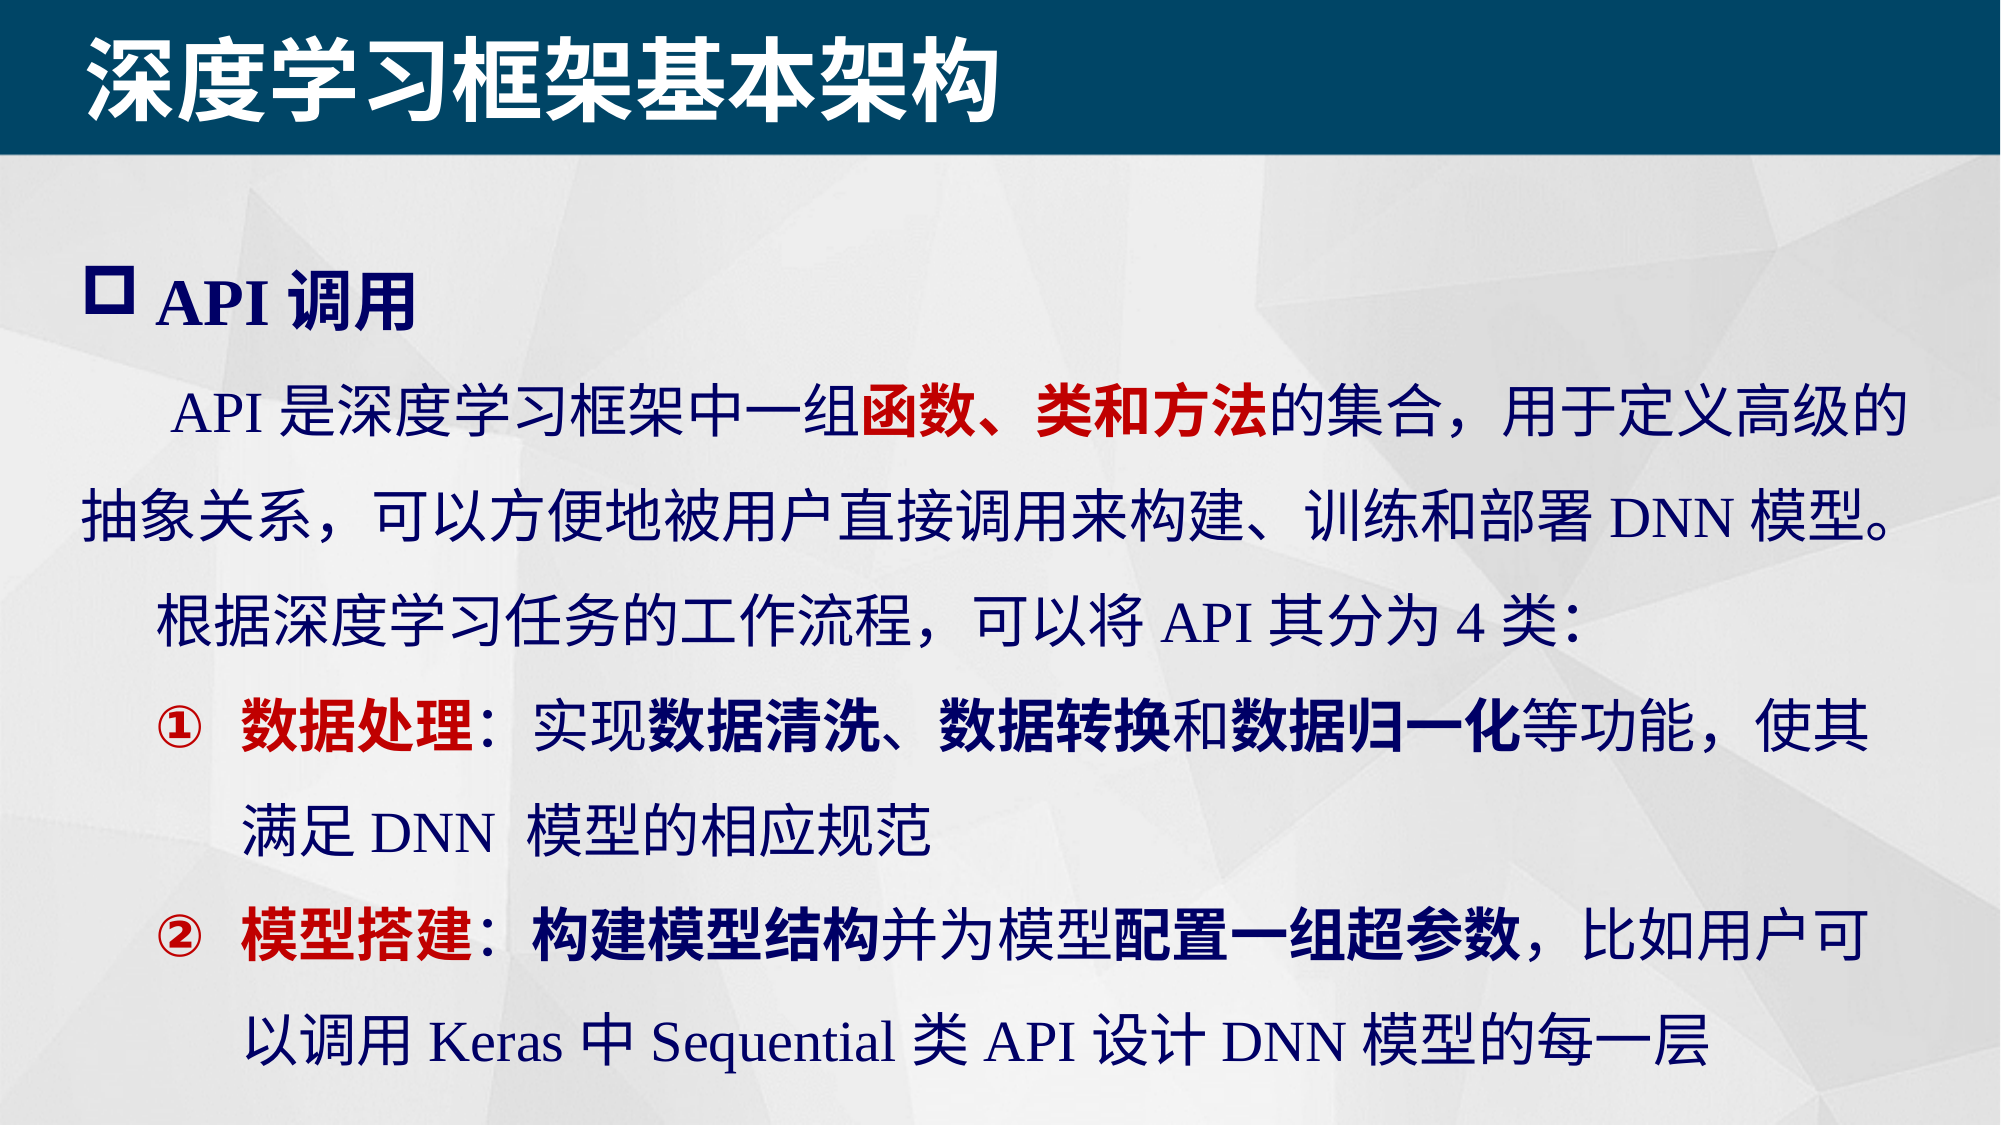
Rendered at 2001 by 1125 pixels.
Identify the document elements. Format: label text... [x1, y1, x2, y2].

picture [0, 155, 2001, 1125]
text_box 深度学习框架基本架构 [70, 15, 1170, 140]
text_box API调用 API是深度学习框架中一组函数、类和方法的集合，用于定义高级的抽象关系，可以方便地被用户直接调用来构建、训练和部署DNN模型。 根据深度学习任务的工作流程，可以将API其分为4类： 数据处理：实现数据清洗、数据转换和数据归一化等功能，使其满足DNN 模型的相应规范 模型搭建：构建模型结构并为模型配置一组超参数，比如用户可以调用Keras中Sequential类API设计DNN模型的每一层 [65, 171, 1934, 1081]
